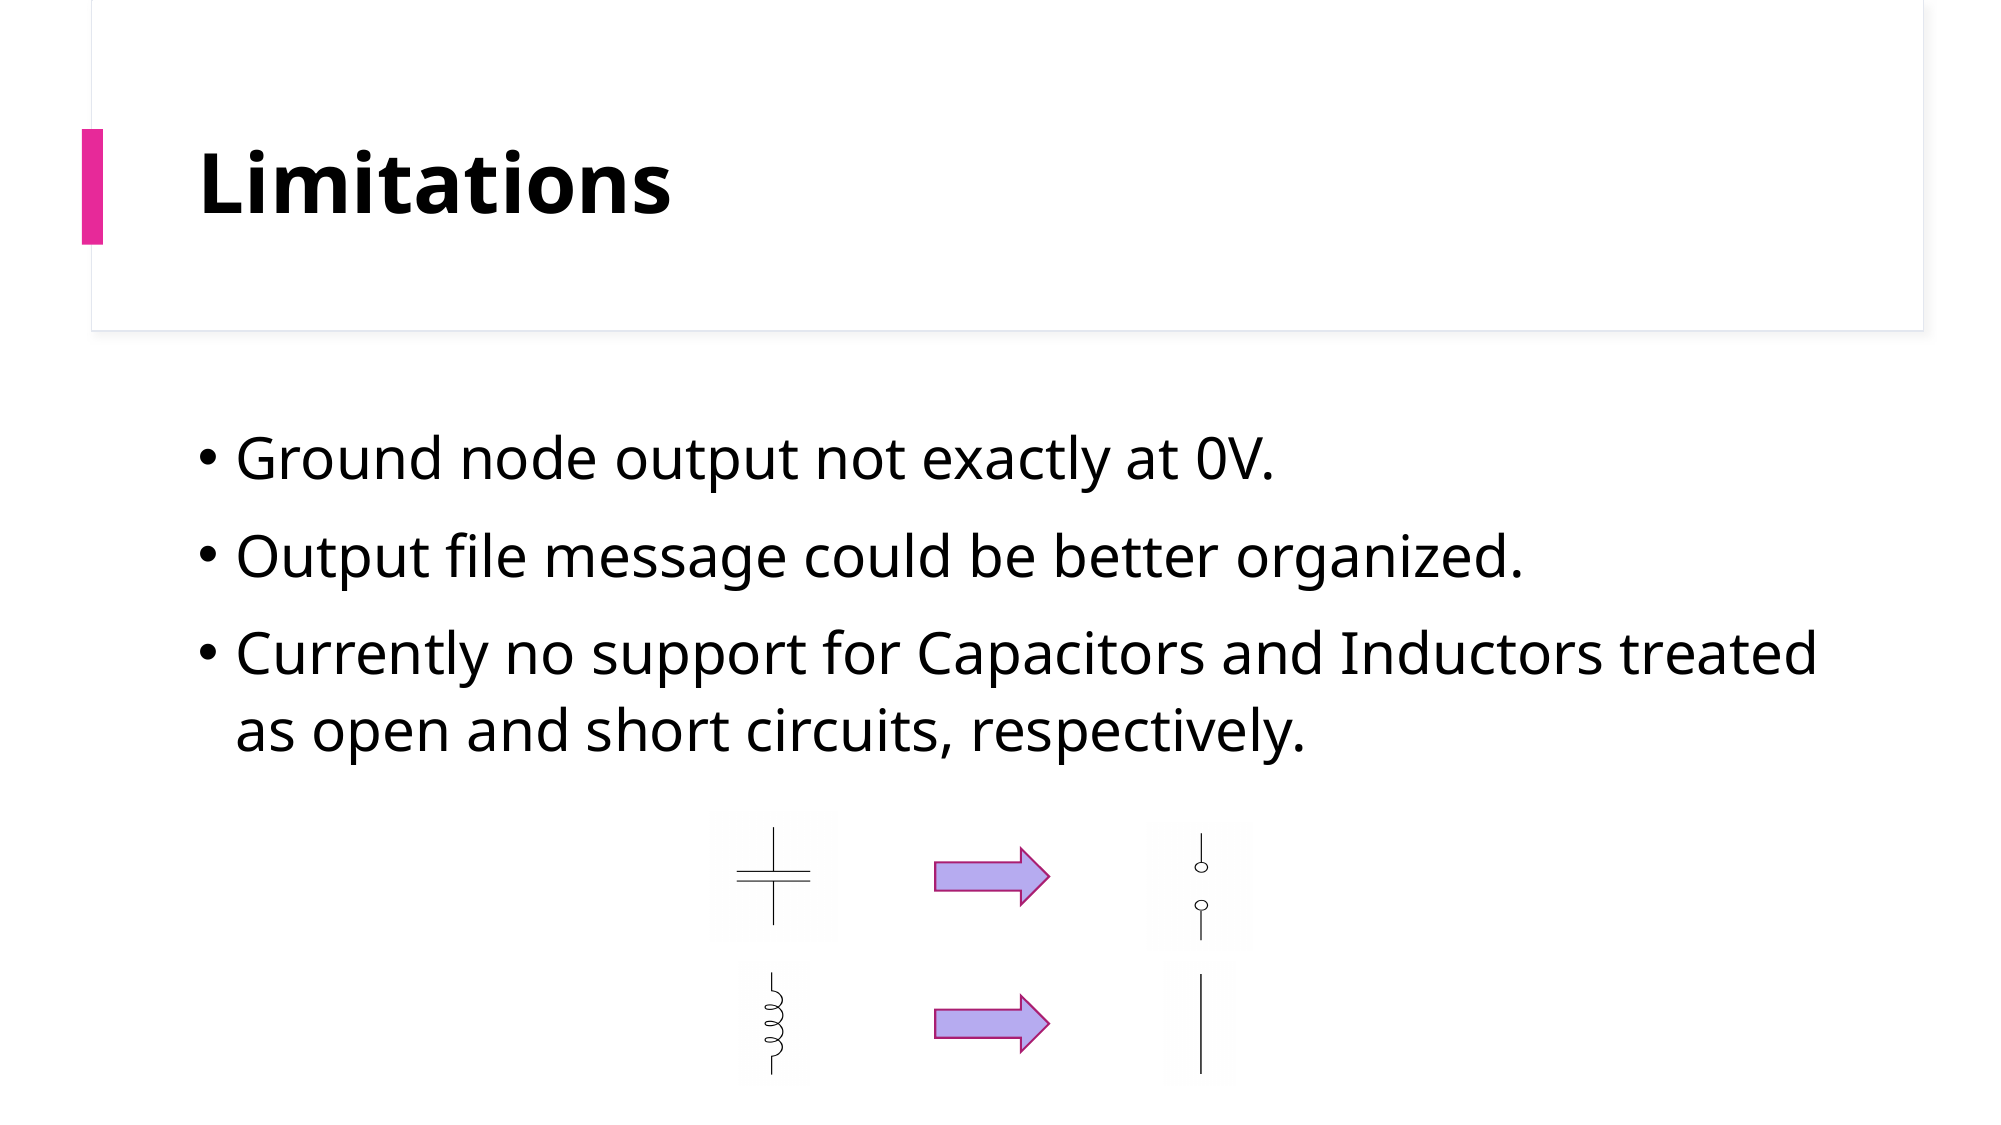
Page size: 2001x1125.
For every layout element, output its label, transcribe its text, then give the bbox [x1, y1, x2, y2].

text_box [709, 811, 1253, 1086]
list Ground node output not exactly at 0V. Output file message could be better organized. Currently no support for Capacitors and Inductors treated as open and short circuits, respectively. [183, 406, 1851, 1013]
title Limitations [183, 90, 1851, 284]
